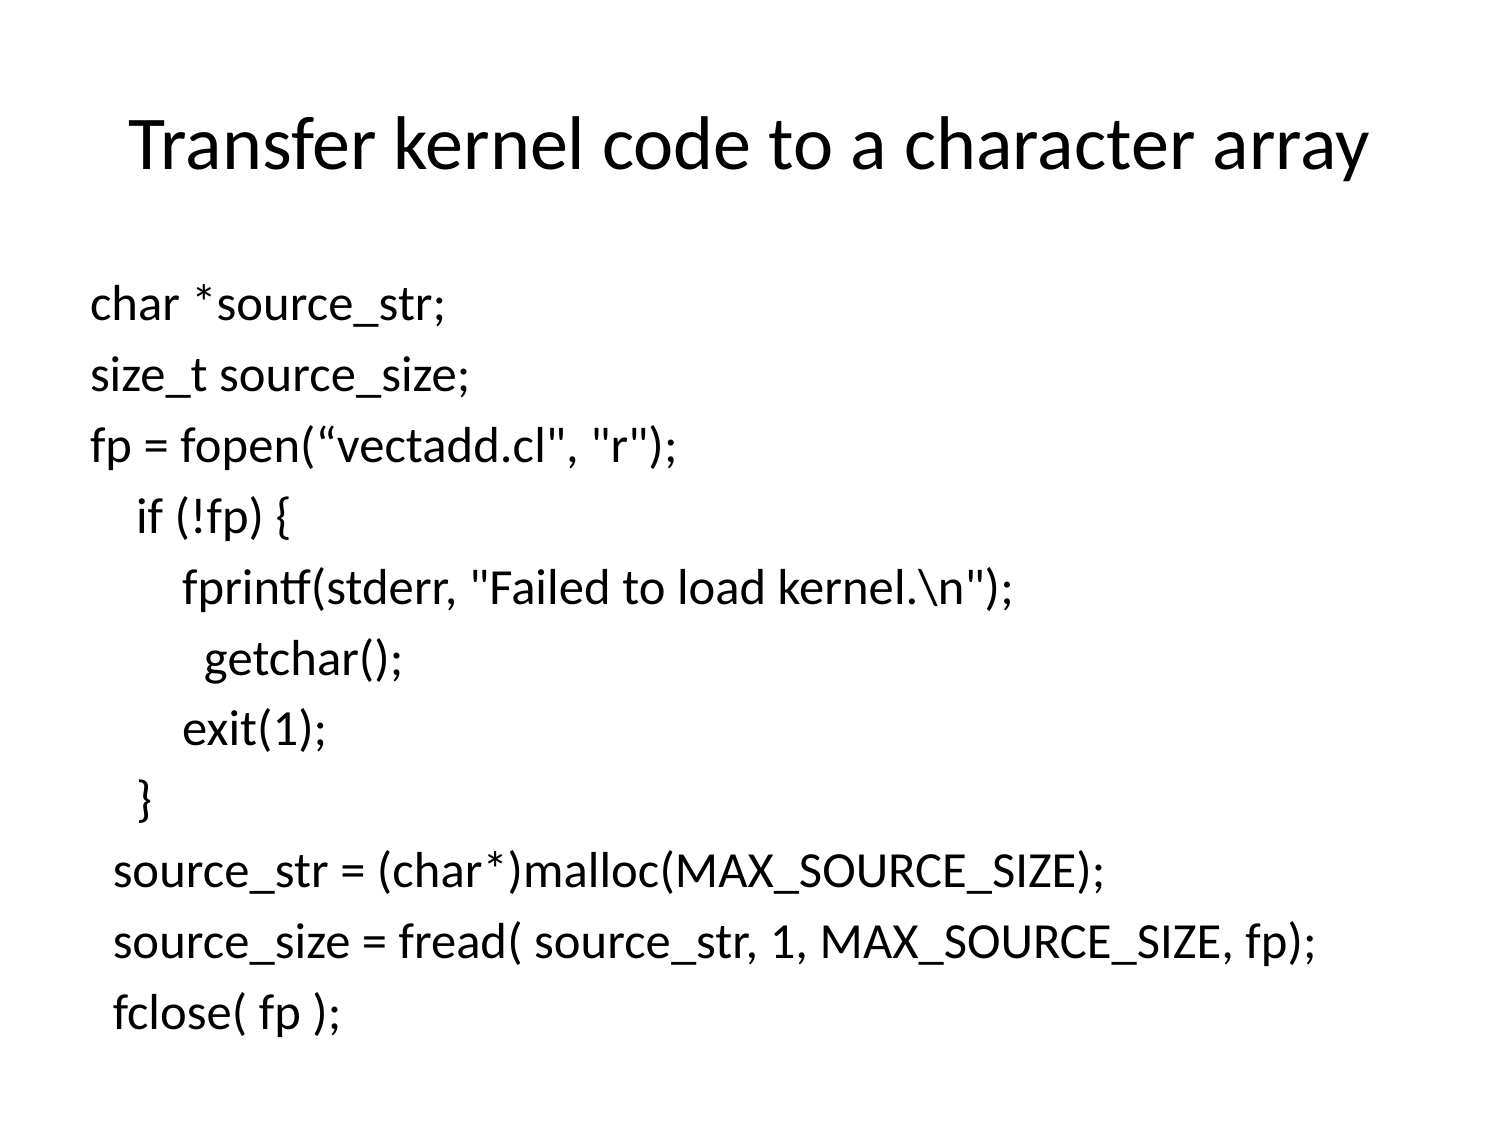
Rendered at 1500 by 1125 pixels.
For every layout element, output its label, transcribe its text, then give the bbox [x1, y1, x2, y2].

title Transfer kernel code to a character array [75, 45, 1425, 233]
list char *source_str; size_t source_size; fp = fopen(“vectadd.cl", "r"); if (!fp) { fprintf(stderr, "Failed to load kernel.\n"); getchar(); exit(1); } source_str = (char*)malloc(MAX_SOURCE_SIZE); source_size = fread( source_str, 1, MAX_SOURCE_SIZE, fp); fclose( fp ); [75, 262, 1425, 1125]
